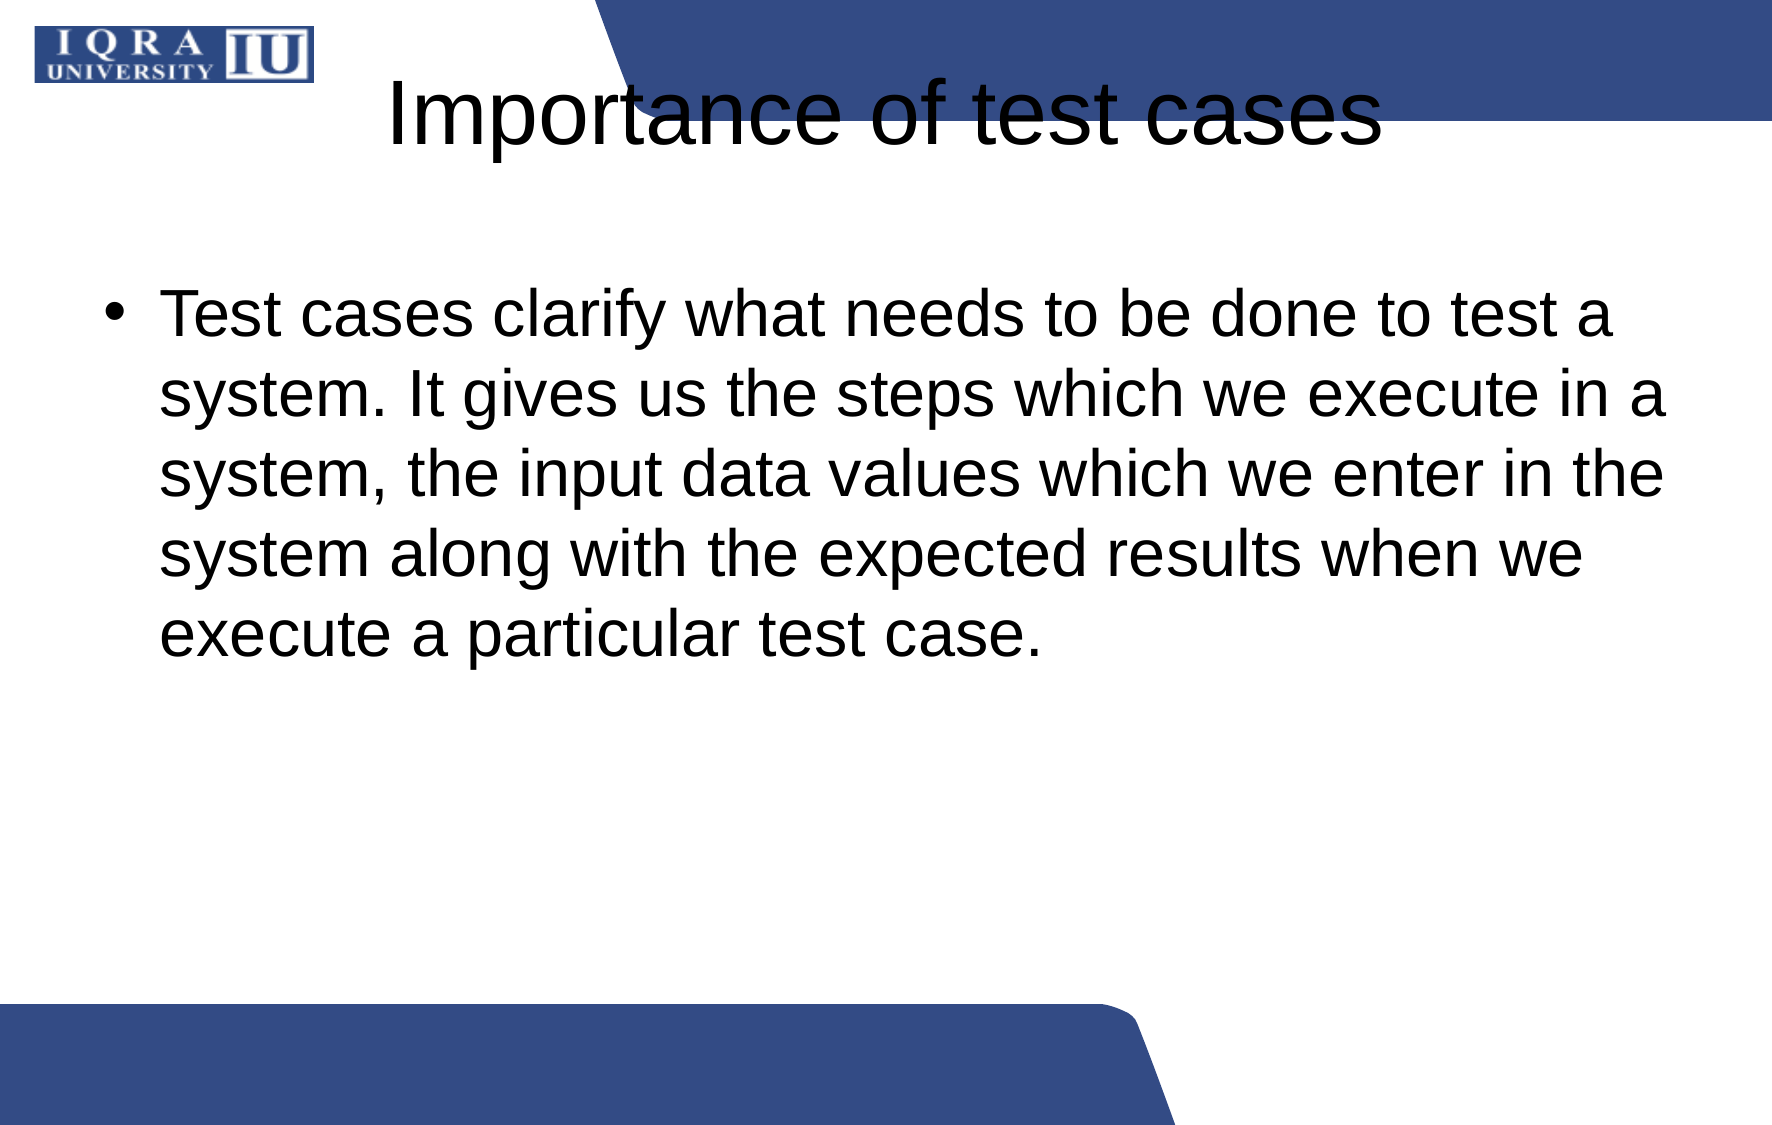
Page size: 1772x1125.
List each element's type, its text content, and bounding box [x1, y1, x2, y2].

list Test cases clarify what needs to be done to test a system. It gives us the steps which we execute in a system, the input data values which we enter in the system along with the expected results when we execute a particular test case. [88, 262, 1684, 1005]
title Importance of test cases [88, 45, 1684, 233]
picture [34, 26, 314, 83]
